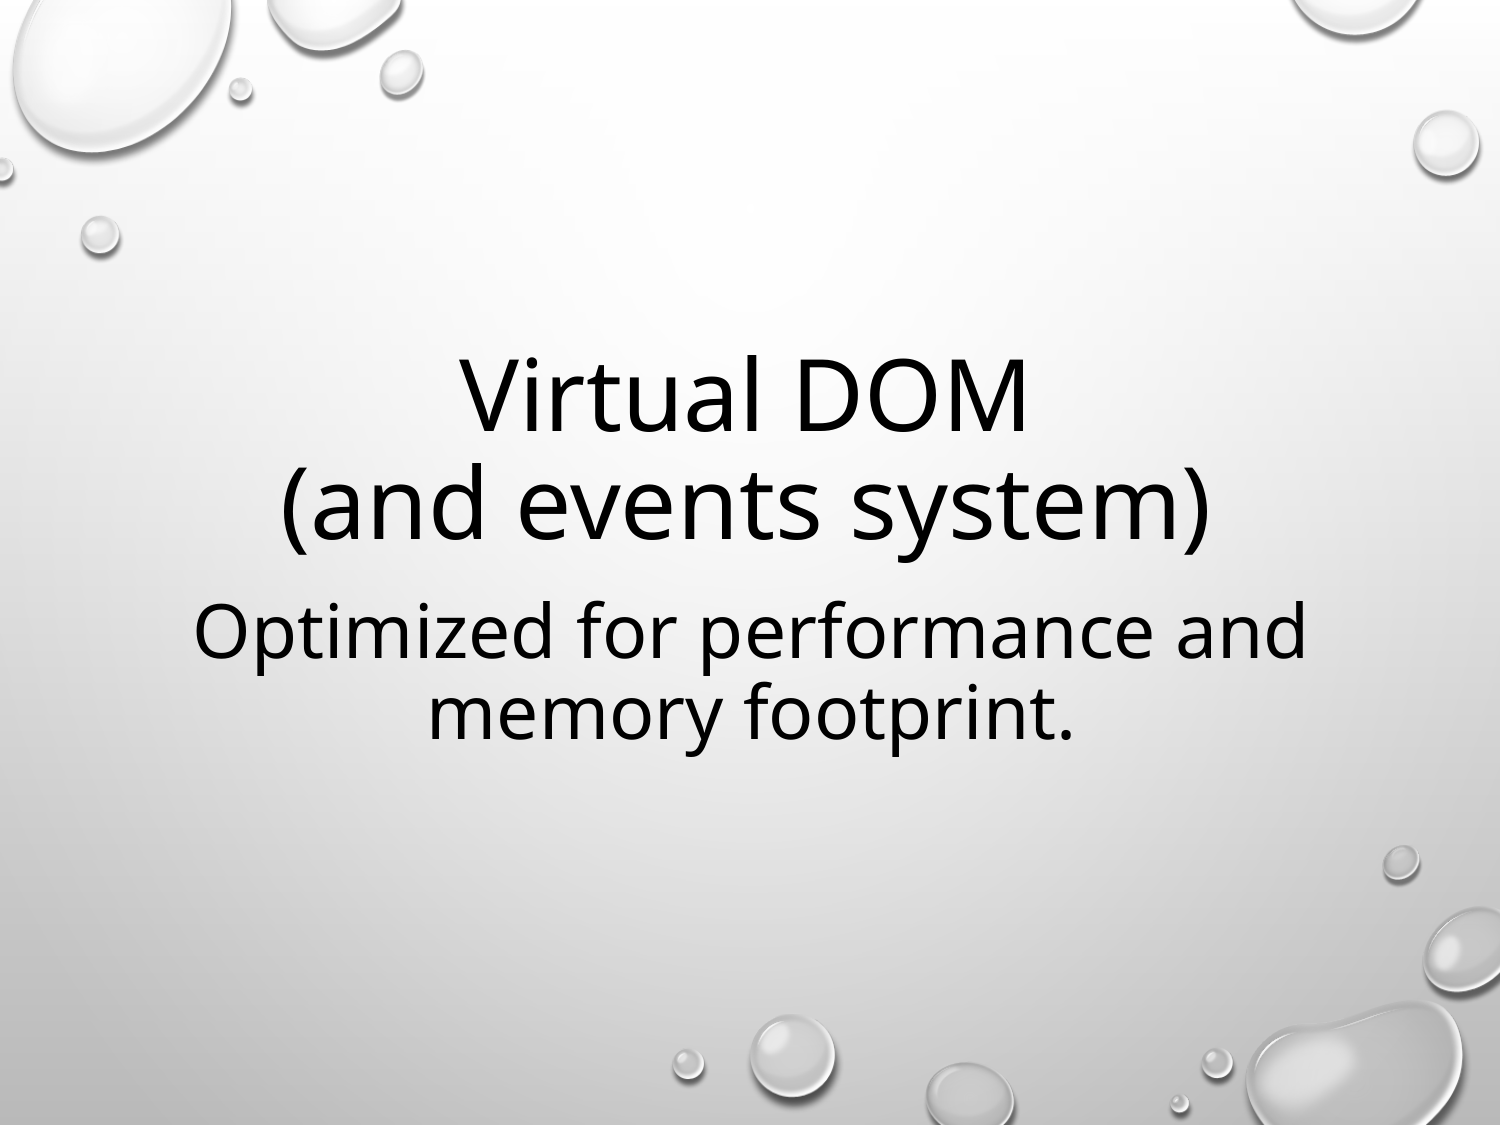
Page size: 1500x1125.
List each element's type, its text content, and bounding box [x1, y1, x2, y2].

text_box Optimized for performance and memory footprint. [114, 586, 1390, 775]
picture [0, 0, 1500, 1125]
text_box Virtual DOM (and events system) [108, 338, 1384, 551]
